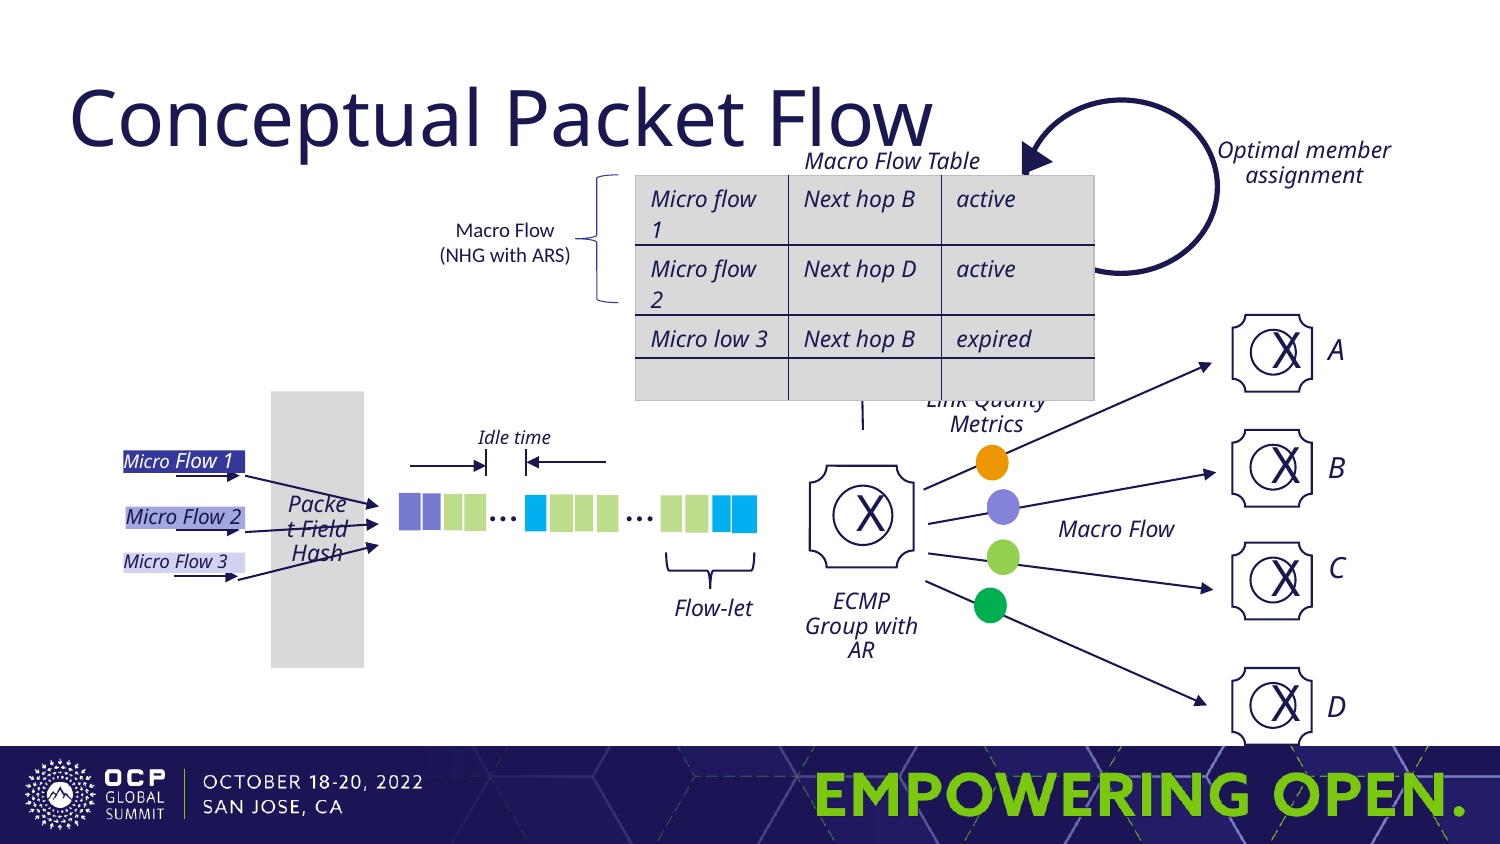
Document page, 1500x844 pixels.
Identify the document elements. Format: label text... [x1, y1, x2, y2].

table_header Micro flow 1 [636, 176, 788, 244]
table_cell active [942, 246, 1093, 314]
text_box [1027, 98, 1219, 275]
table_header active [942, 176, 1093, 244]
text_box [123, 314, 1377, 745]
table_cell Next hop D [789, 246, 941, 314]
text_box [594, 174, 619, 304]
text_box Macro Flow (NHG with ARS) [416, 208, 594, 274]
picture [0, 0, 1500, 844]
table_header Next hop B [789, 176, 941, 244]
text_box Macro Flow Table [770, 149, 1015, 175]
text_box Optimal member assignment [1208, 138, 1401, 189]
table_cell Micro flow 2 [636, 246, 788, 314]
text_box [1020, 139, 1056, 177]
title Conceptual Packet Flow [53, 44, 1447, 198]
